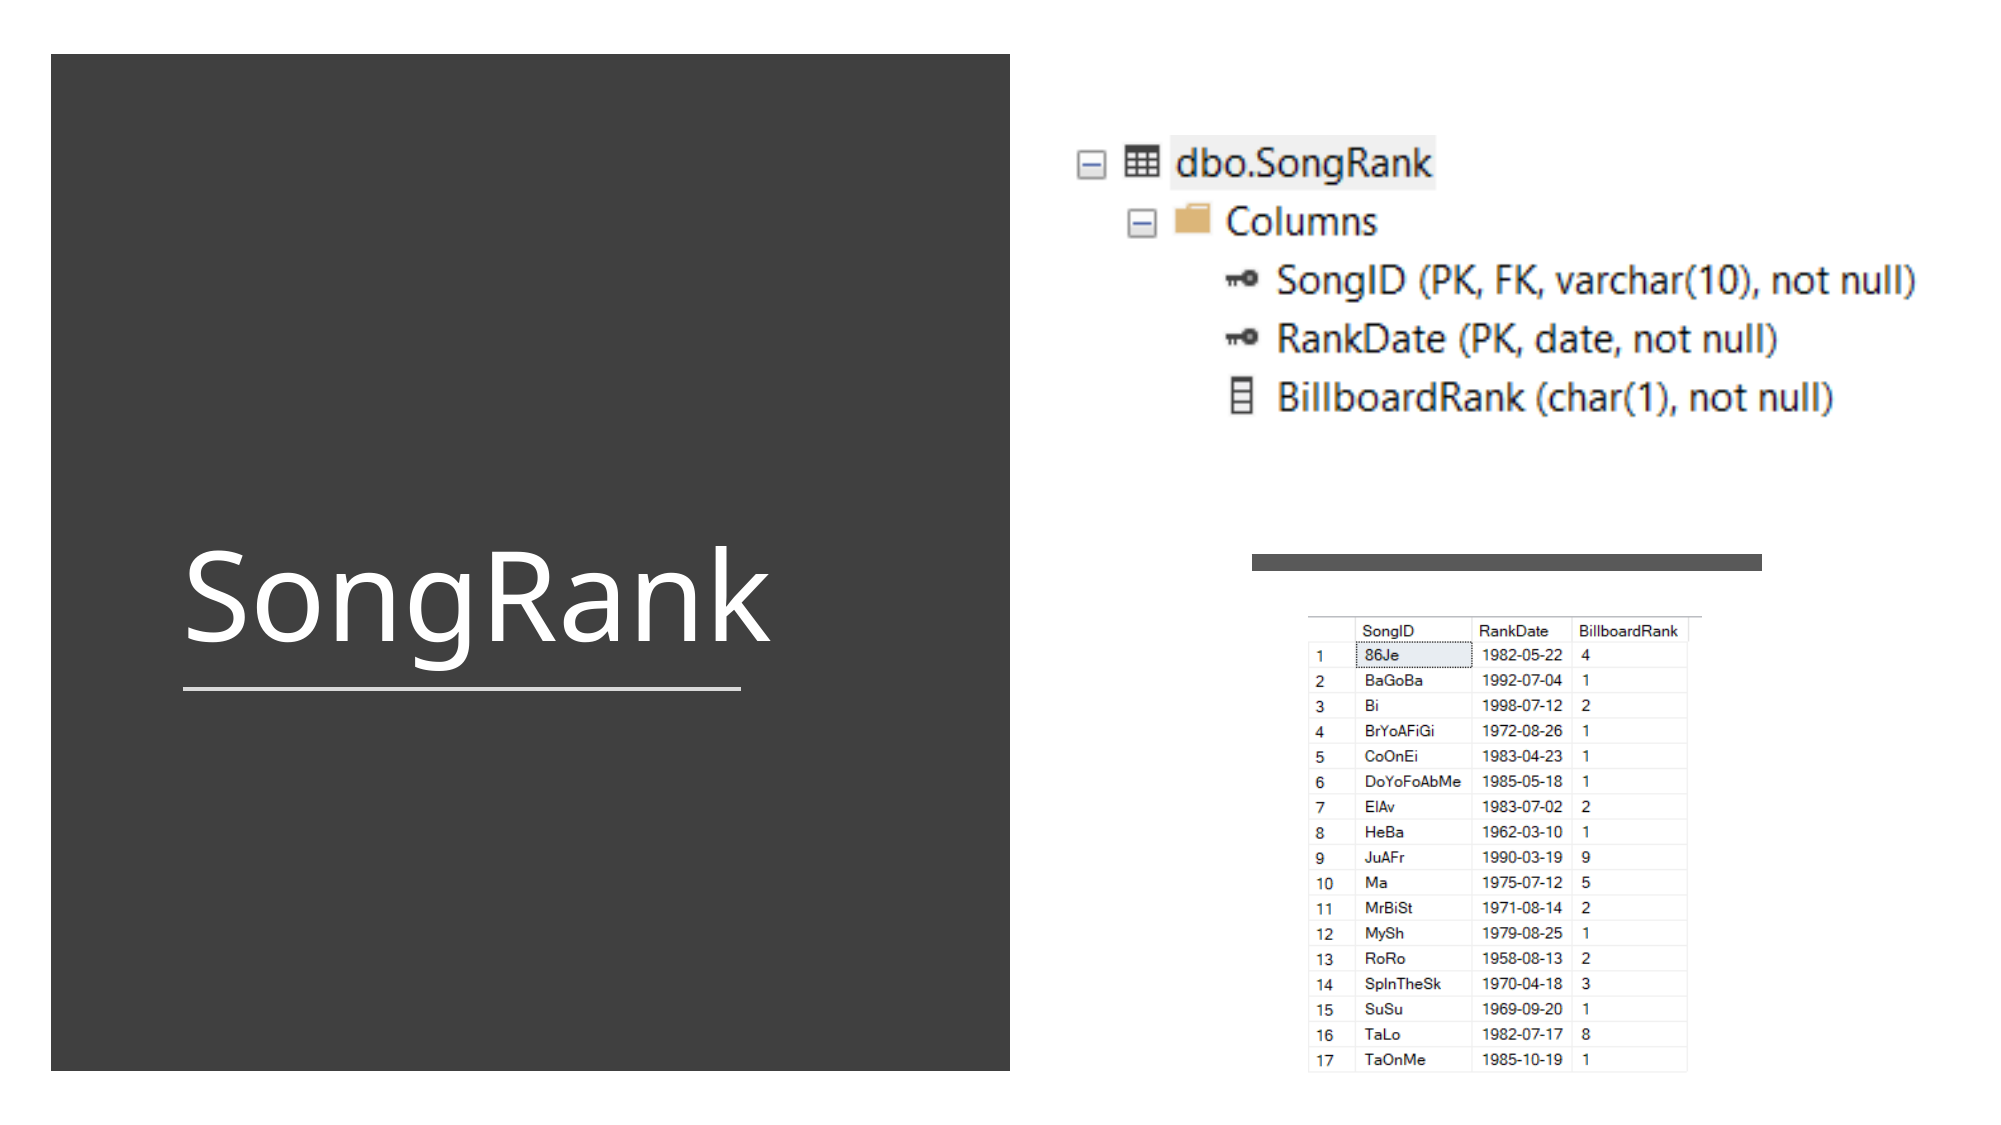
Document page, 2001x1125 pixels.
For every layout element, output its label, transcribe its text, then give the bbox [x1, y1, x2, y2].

picture [1308, 615, 1702, 1074]
text_box [61, 64, 1001, 1061]
picture [1062, 135, 1947, 428]
title SongRank [167, 172, 899, 677]
